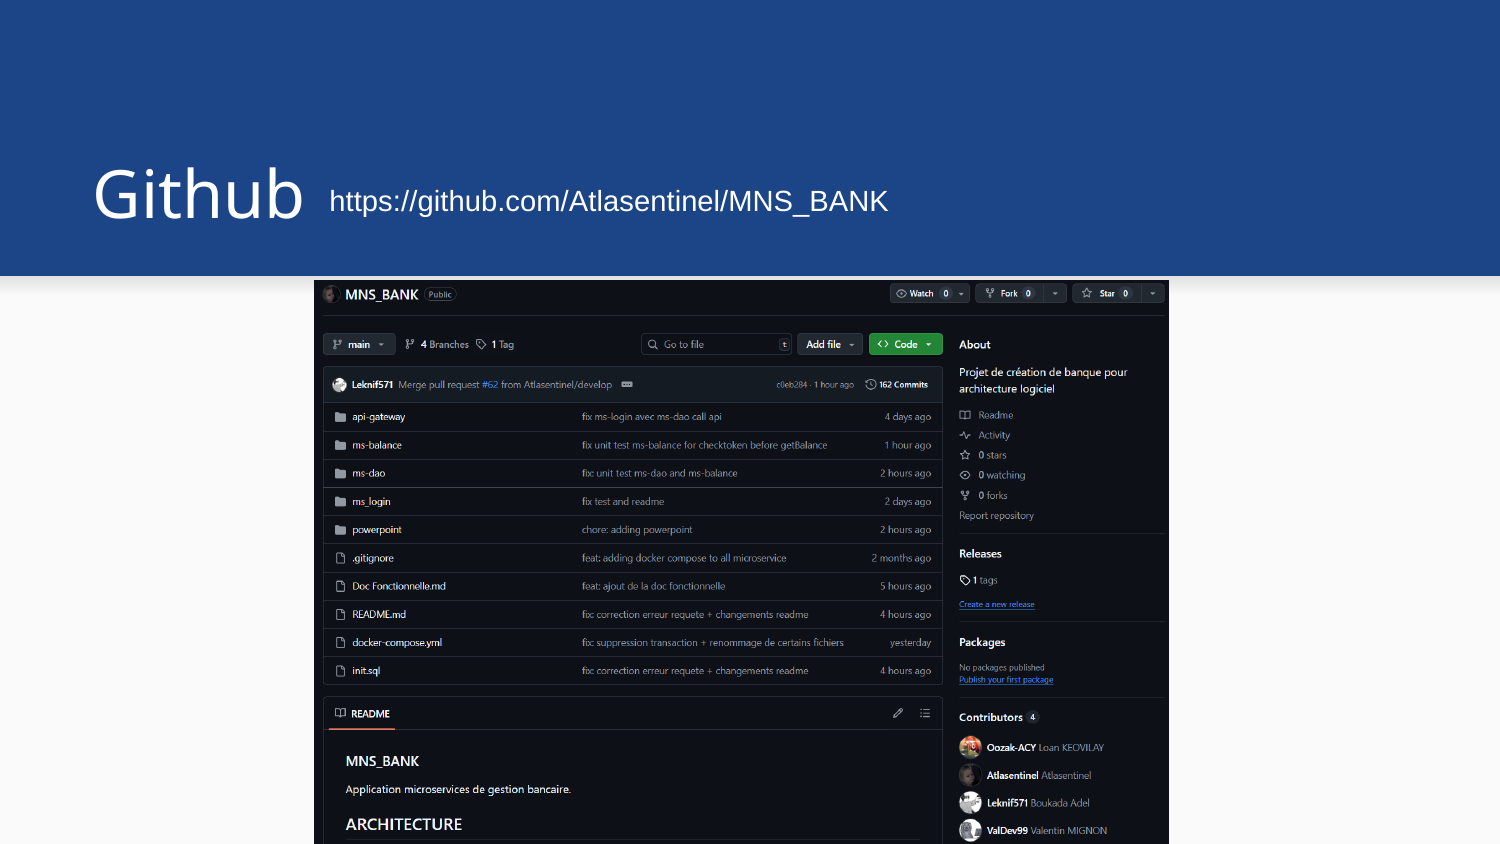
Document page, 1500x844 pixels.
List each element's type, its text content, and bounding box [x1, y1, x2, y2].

picture [314, 280, 1169, 844]
text_box https://github.com/Atlasentinel/MNS_BANK [314, 167, 1332, 233]
title Github [77, 121, 1427, 248]
